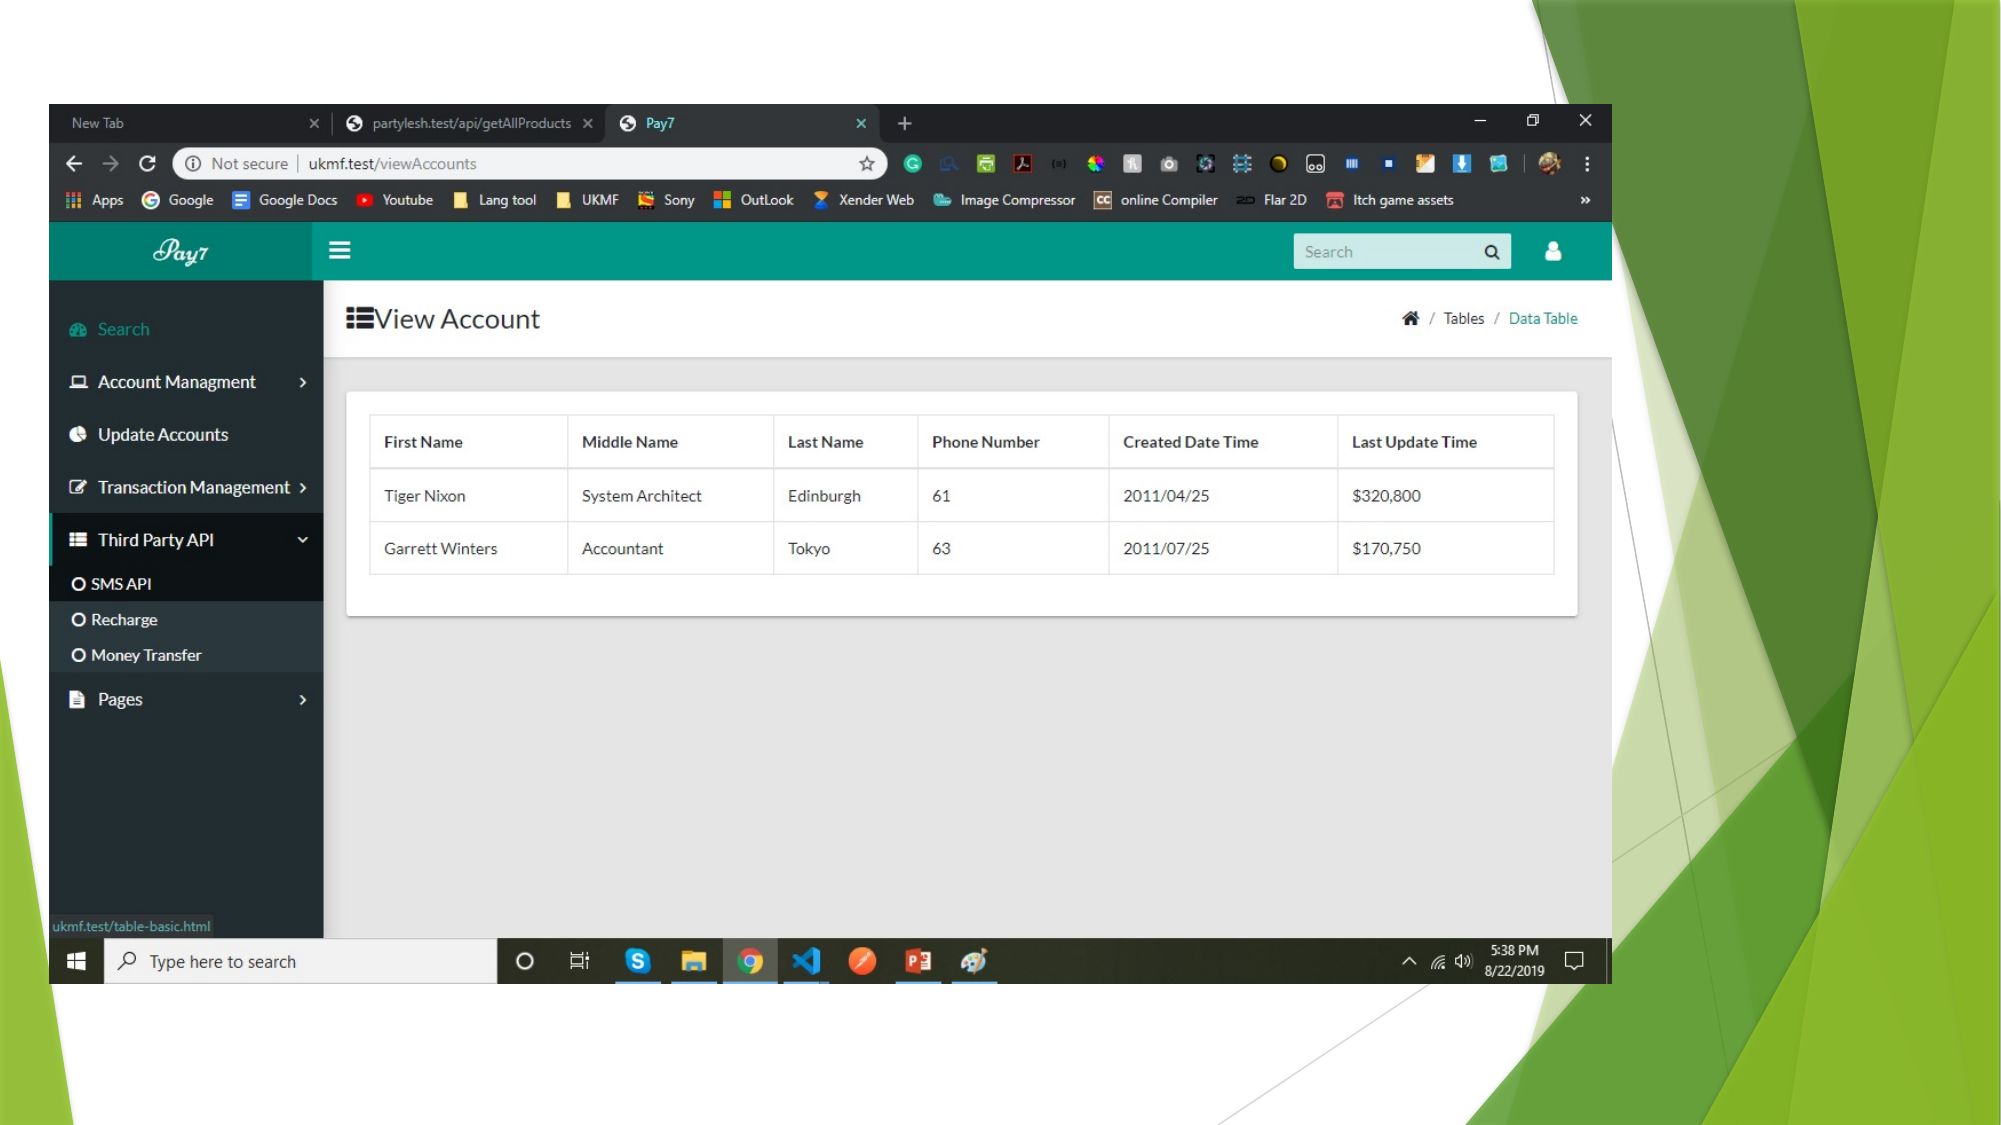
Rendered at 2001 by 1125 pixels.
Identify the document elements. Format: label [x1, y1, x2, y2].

picture [48, 104, 1612, 984]
